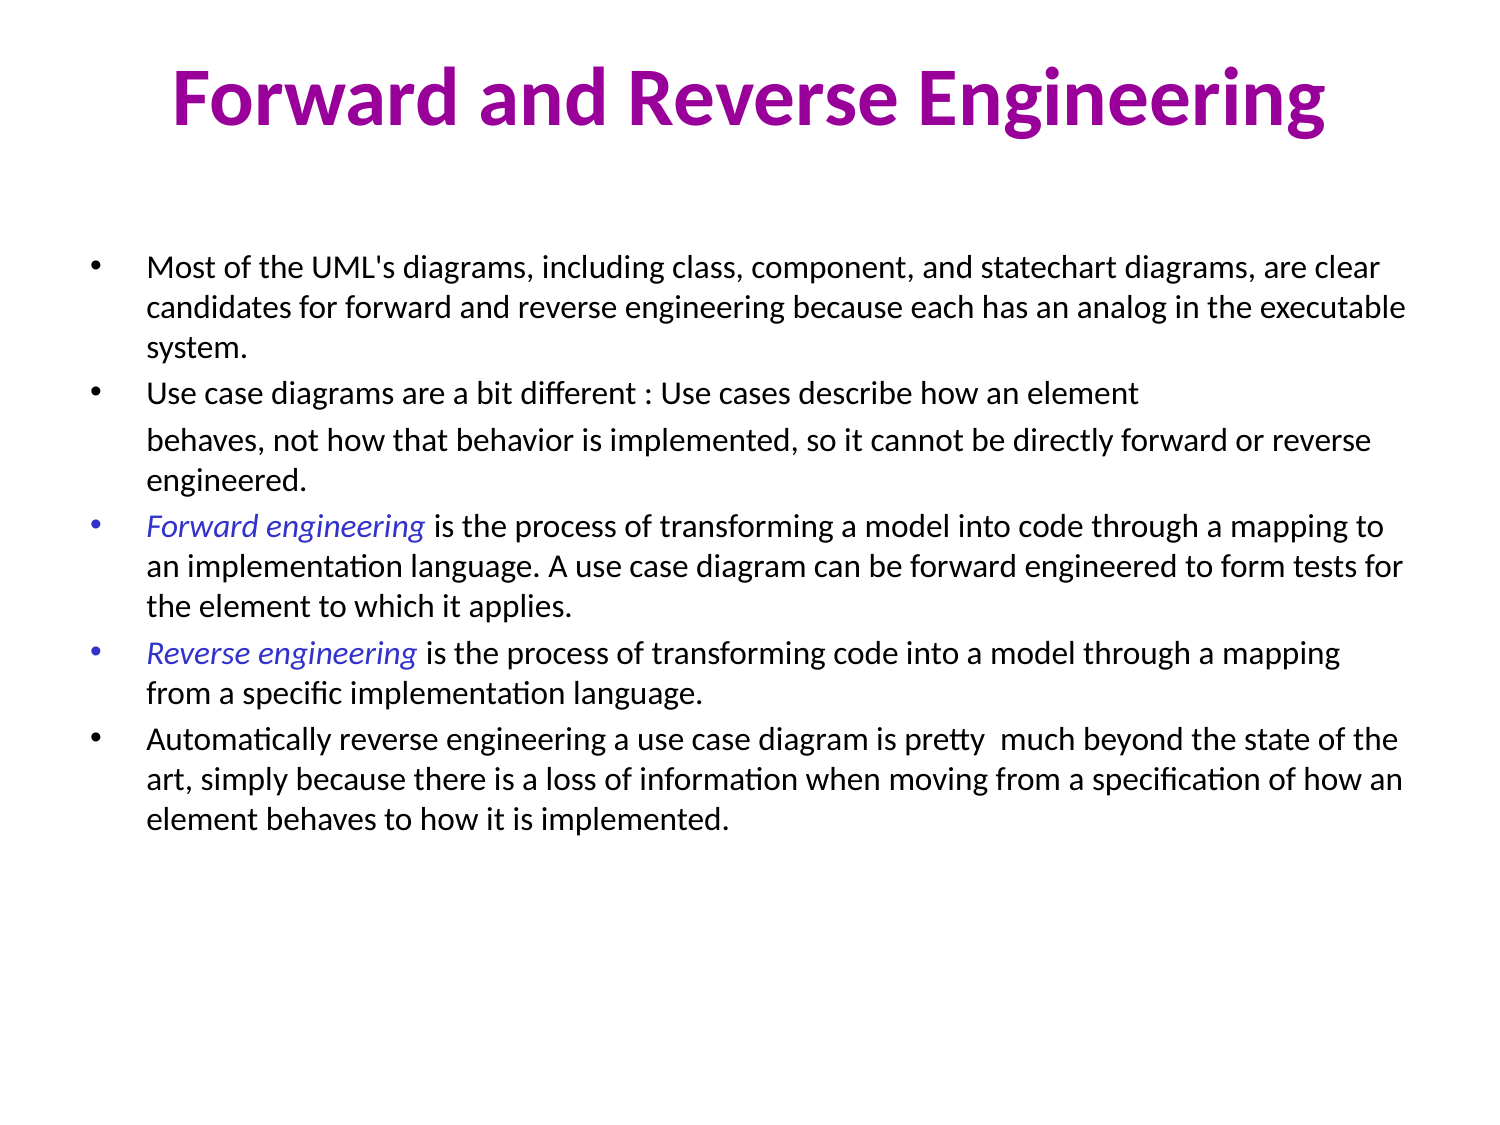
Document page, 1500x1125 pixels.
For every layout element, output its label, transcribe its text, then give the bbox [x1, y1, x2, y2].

title Forward and Reverse Engineering [75, 45, 1425, 237]
list Most of the UML's diagrams, including class, component, and statechart diagrams, are clear candidates for forward and reverse engineering because each has an analog in the executable system. Use case diagrams are a bit different : Use cases describe how an element behaves, not how that behavior is implemented, so it cannot be directly forward or reverse engineered. Forward engineering is the process of transforming a model into code through a mapping to an implementation language. A use case diagram can be forward engineered to form tests for the element to which it applies. Reverse engineering is the process of transforming code into a model through a mapping from a specific implementation language. Automatically reverse engineering a use case diagram is pretty much beyond the state of the art, simply because there is a loss of information when moving from a specification of how an element behaves to how it is implemented. [75, 237, 1425, 1006]
